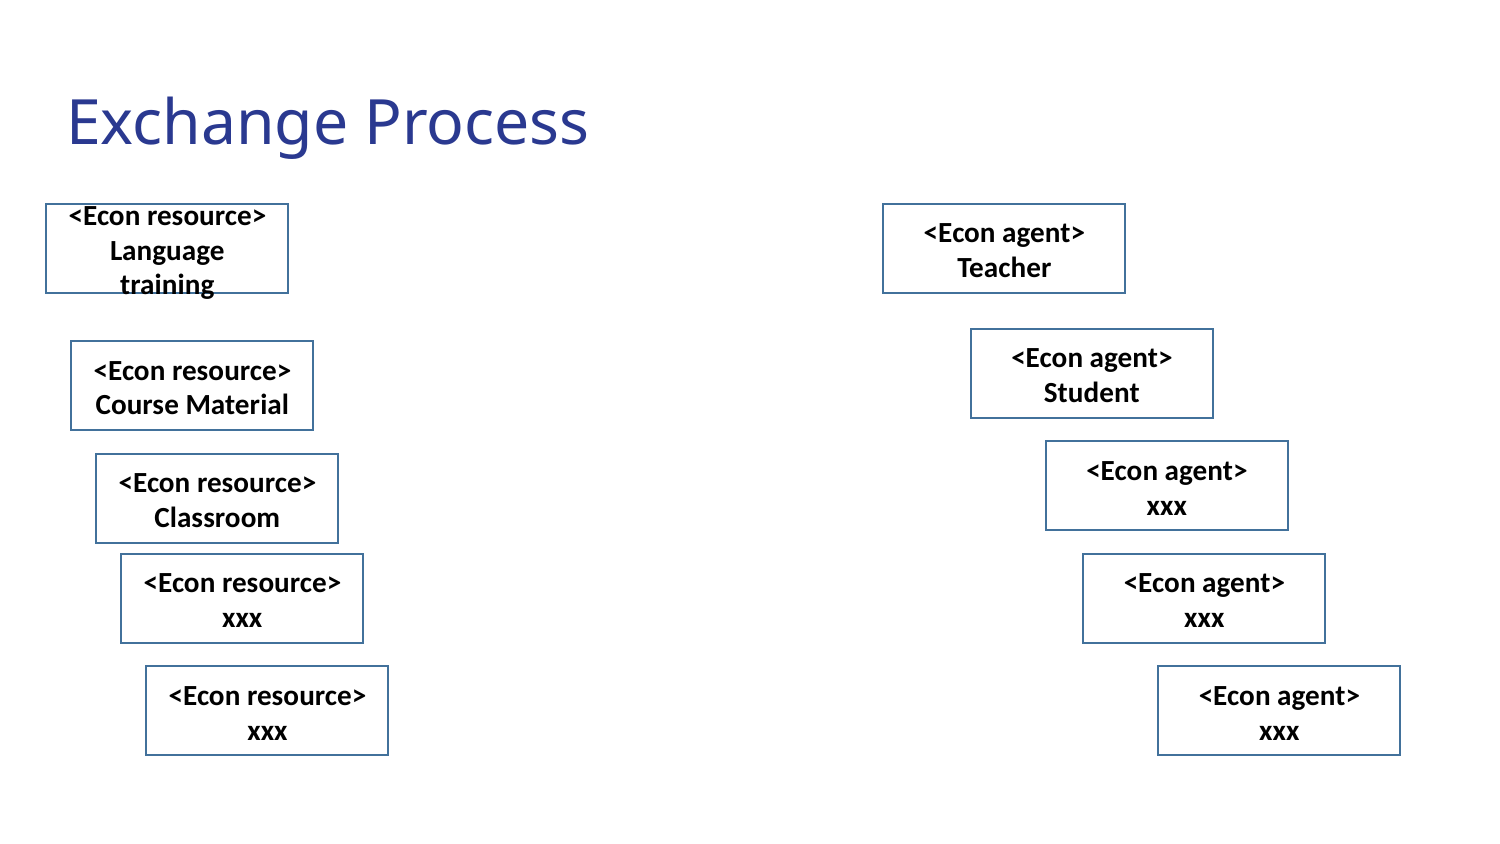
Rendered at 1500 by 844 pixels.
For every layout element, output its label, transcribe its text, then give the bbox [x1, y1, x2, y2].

text_box <Econ resource> Classroom [96, 453, 339, 543]
text_box <Econ agent> xxx [1083, 553, 1326, 643]
text_box <Econ resource> Language training [46, 203, 289, 293]
text_box <Econ resource> xxx [121, 553, 364, 643]
text_box <Econ agent> Student [970, 328, 1213, 418]
title Exchange Process [51, 67, 1449, 167]
text_box <Econ resource> xxx [146, 666, 389, 756]
text_box <Econ agent> xxx [1158, 666, 1401, 756]
text_box <Econ agent> Teacher [883, 203, 1126, 293]
text_box <Econ resource> Course Material [71, 341, 314, 431]
text_box <Econ agent> xxx [1045, 441, 1288, 531]
